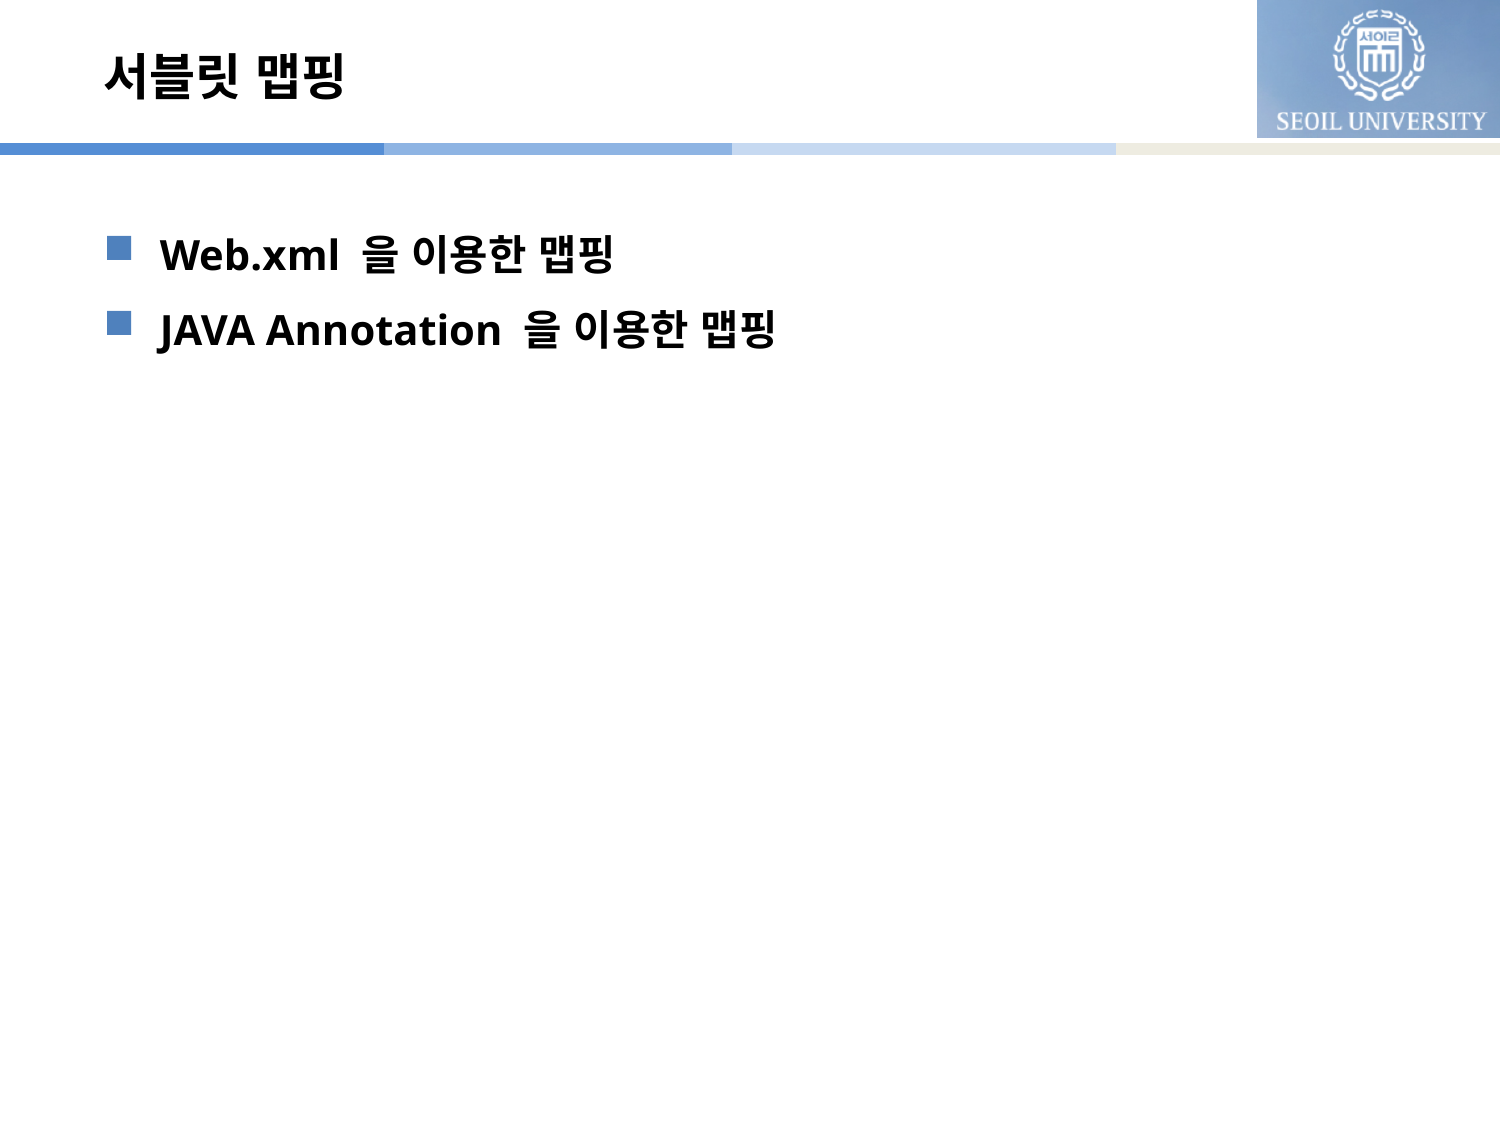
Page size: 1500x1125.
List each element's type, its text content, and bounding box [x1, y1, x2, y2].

list Web.xml 을 이용한 맵핑 JAVA Annotation 을 이용한 맵핑 [88, 196, 1436, 1083]
title 서블릿 맵핑 [88, 30, 1330, 121]
picture [1257, 0, 1500, 138]
